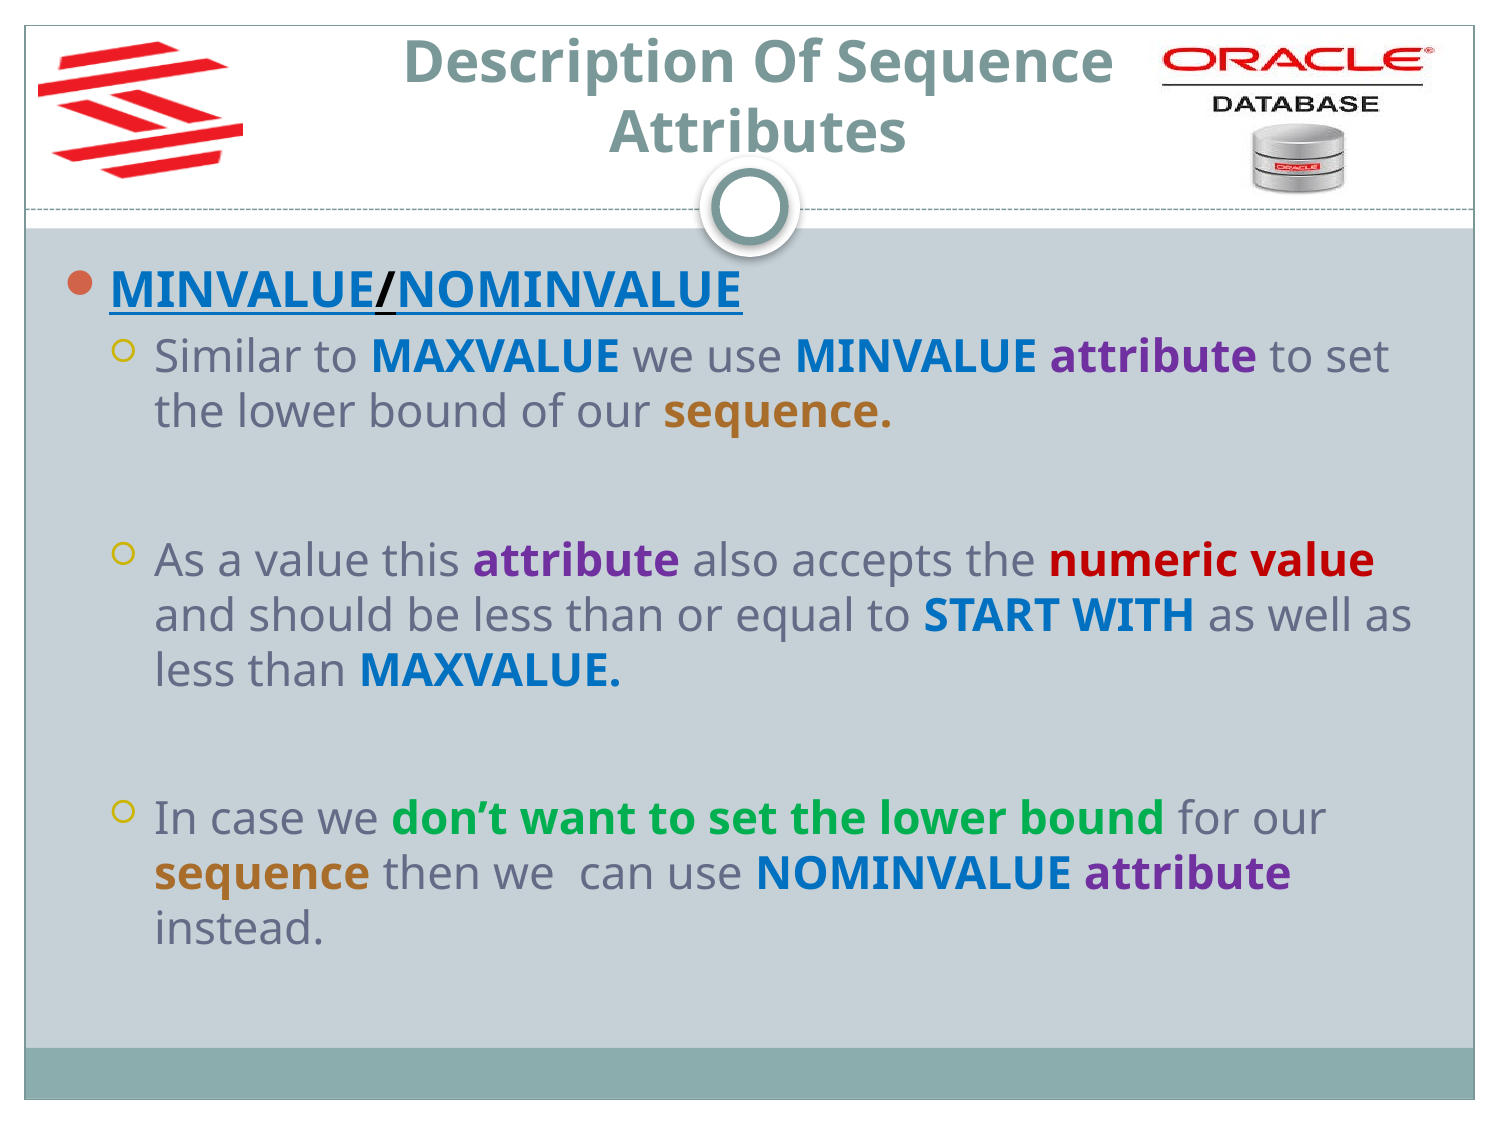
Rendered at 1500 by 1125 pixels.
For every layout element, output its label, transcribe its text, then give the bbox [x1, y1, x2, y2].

list MINVALUE/NOMINVALUE Similar to MAXVALUE we use MINVALUE attribute to set the lower bound of our sequence. As a value this attribute also accepts the numeric value and should be less than or equal to START WITH as well as less than MAXVALUE. In case we don’t want to set the lower bound for our sequence then we can use NOMINVALUE attribute instead. [49, 250, 1445, 1047]
title Description Of Sequence Attributes [248, 46, 1141, 172]
picture [37, 40, 243, 185]
picture [1148, 34, 1453, 200]
